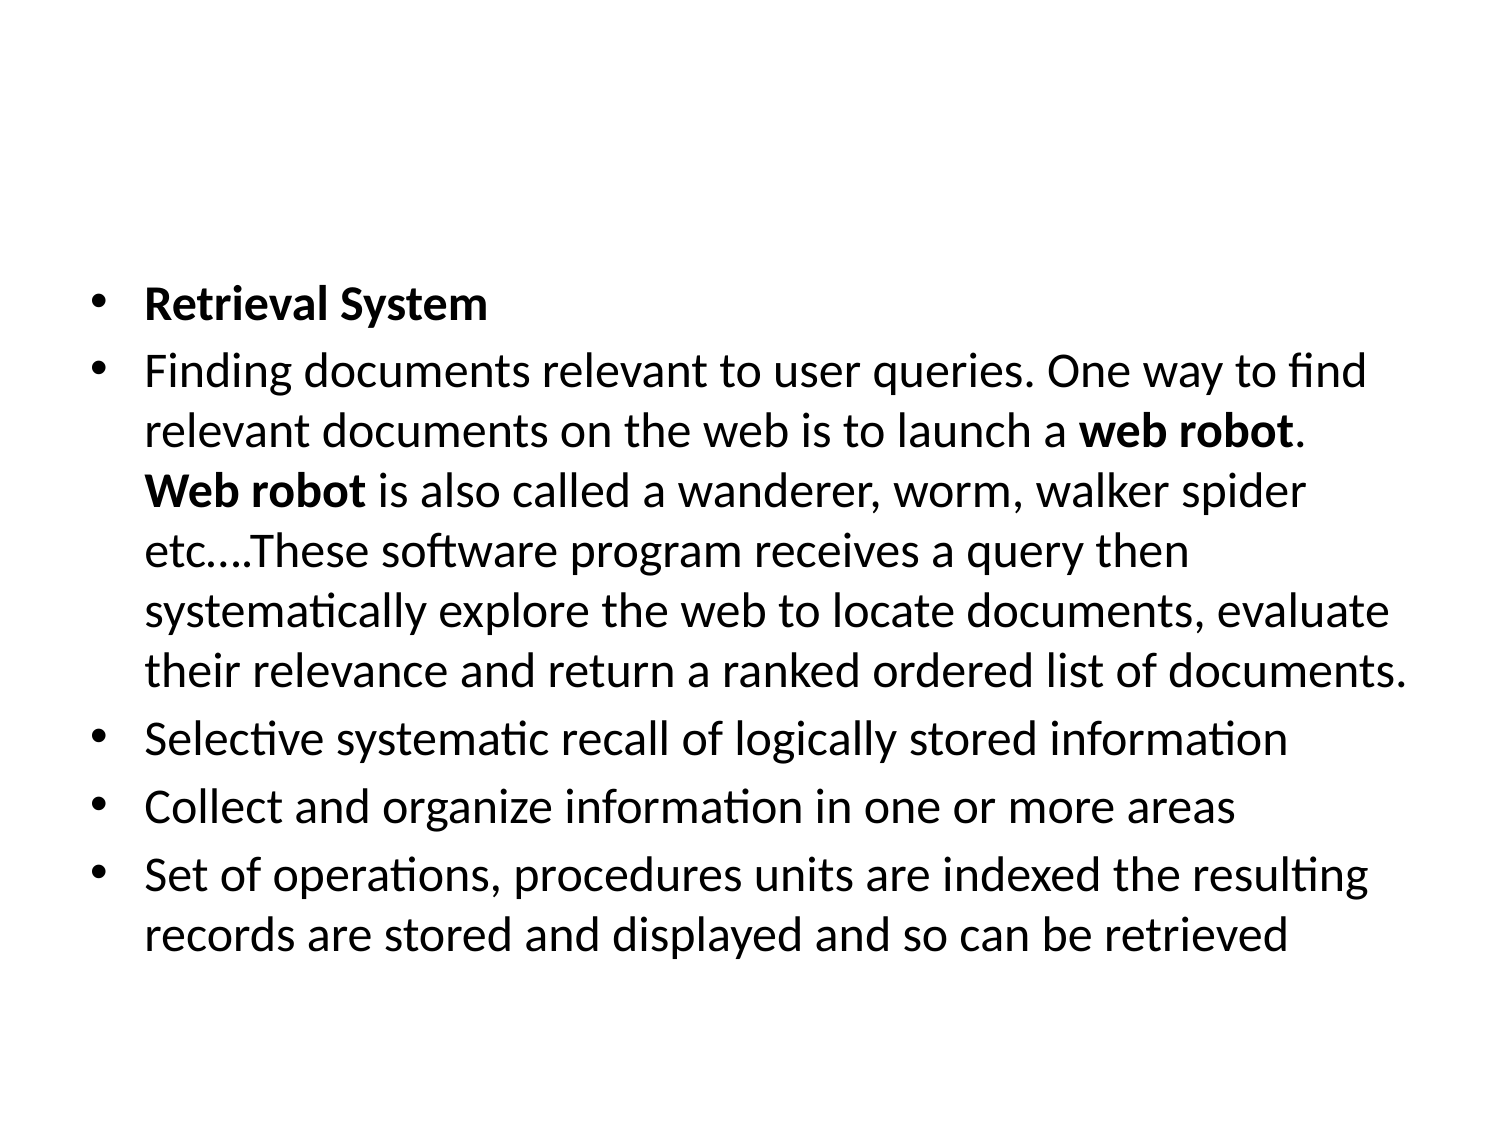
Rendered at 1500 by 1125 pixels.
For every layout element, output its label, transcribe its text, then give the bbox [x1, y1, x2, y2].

list Retrieval System Finding documents relevant to user queries. One way to find relevant documents on the web is to launch a web robot. Web robot is also called a wanderer, worm, walker spider etc….These software program receives a query then systematically explore the web to locate documents, evaluate their relevance and return a ranked ordered list of documents. Selective systematic recall of logically stored information Collect and organize information in one or more areas Set of operations, procedures units are indexed the resulting records are stored and displayed and so can be retrieved [75, 262, 1425, 1005]
